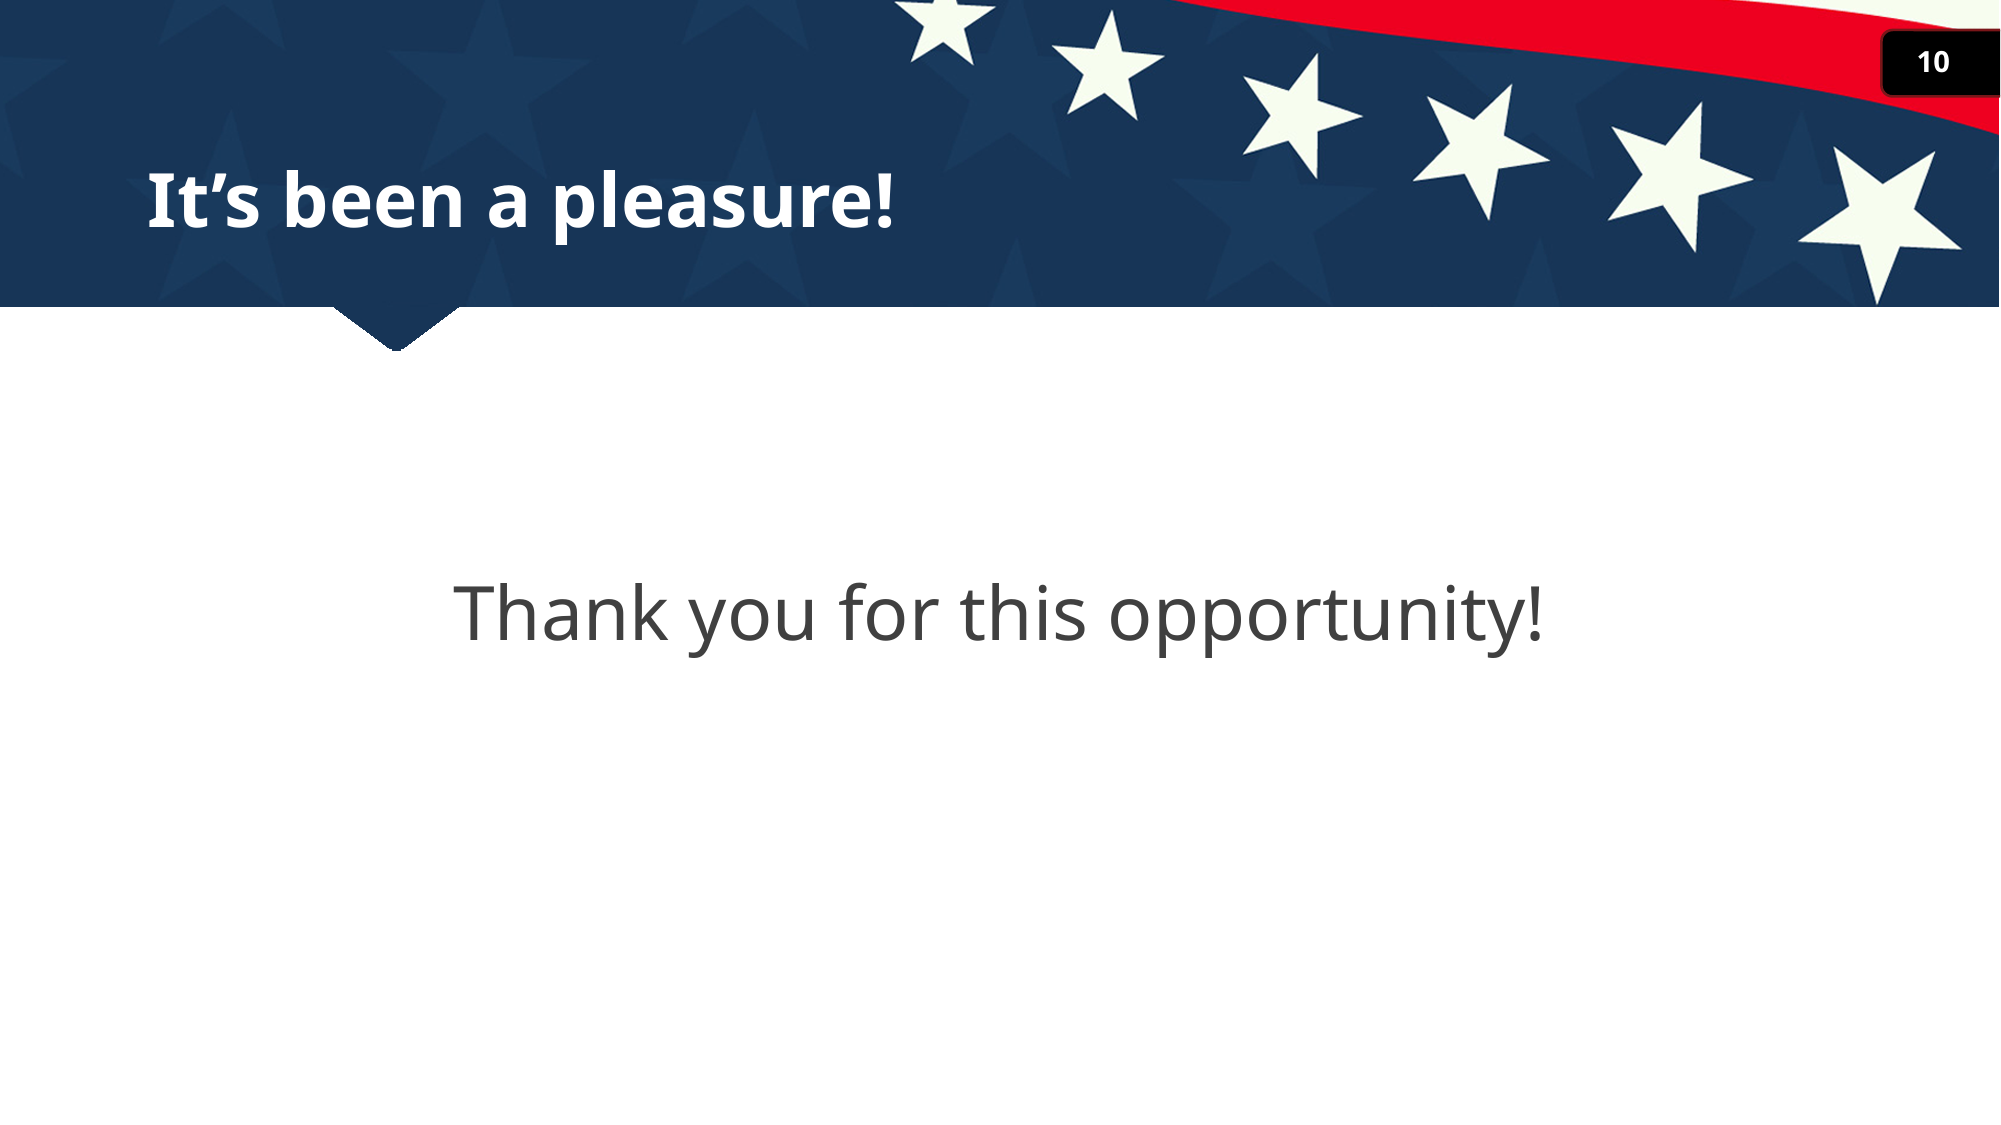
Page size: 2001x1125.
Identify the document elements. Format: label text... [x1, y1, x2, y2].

slide_number 10 [1901, 36, 1978, 91]
title It’s been a pleasure! [132, 90, 1868, 250]
list Thank you for this opportunity! [0, 531, 2000, 729]
picture [0, 0, 1999, 351]
